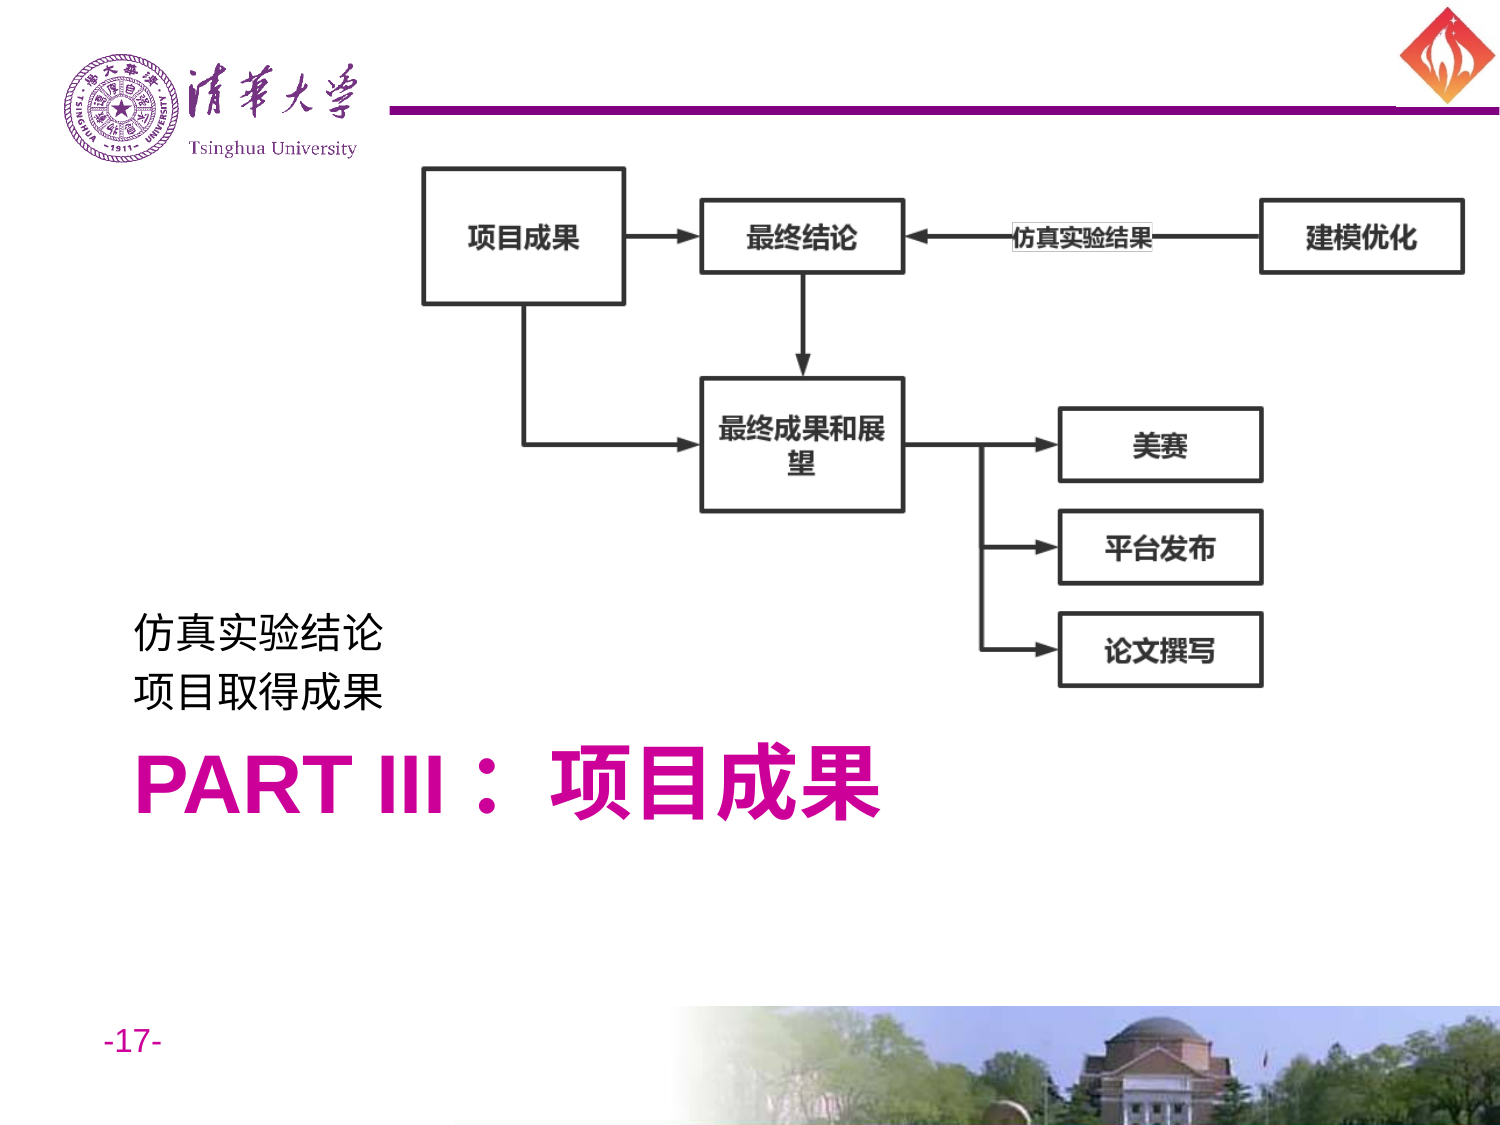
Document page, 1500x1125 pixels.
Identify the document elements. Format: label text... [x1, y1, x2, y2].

picture [454, 1006, 1500, 1125]
picture [64, 54, 361, 173]
picture [1396, 2, 1500, 107]
title Part III：项目成果 [118, 723, 1394, 947]
picture [368, 113, 1500, 724]
list 仿真实验结论 项目取得成果 [118, 476, 363, 723]
